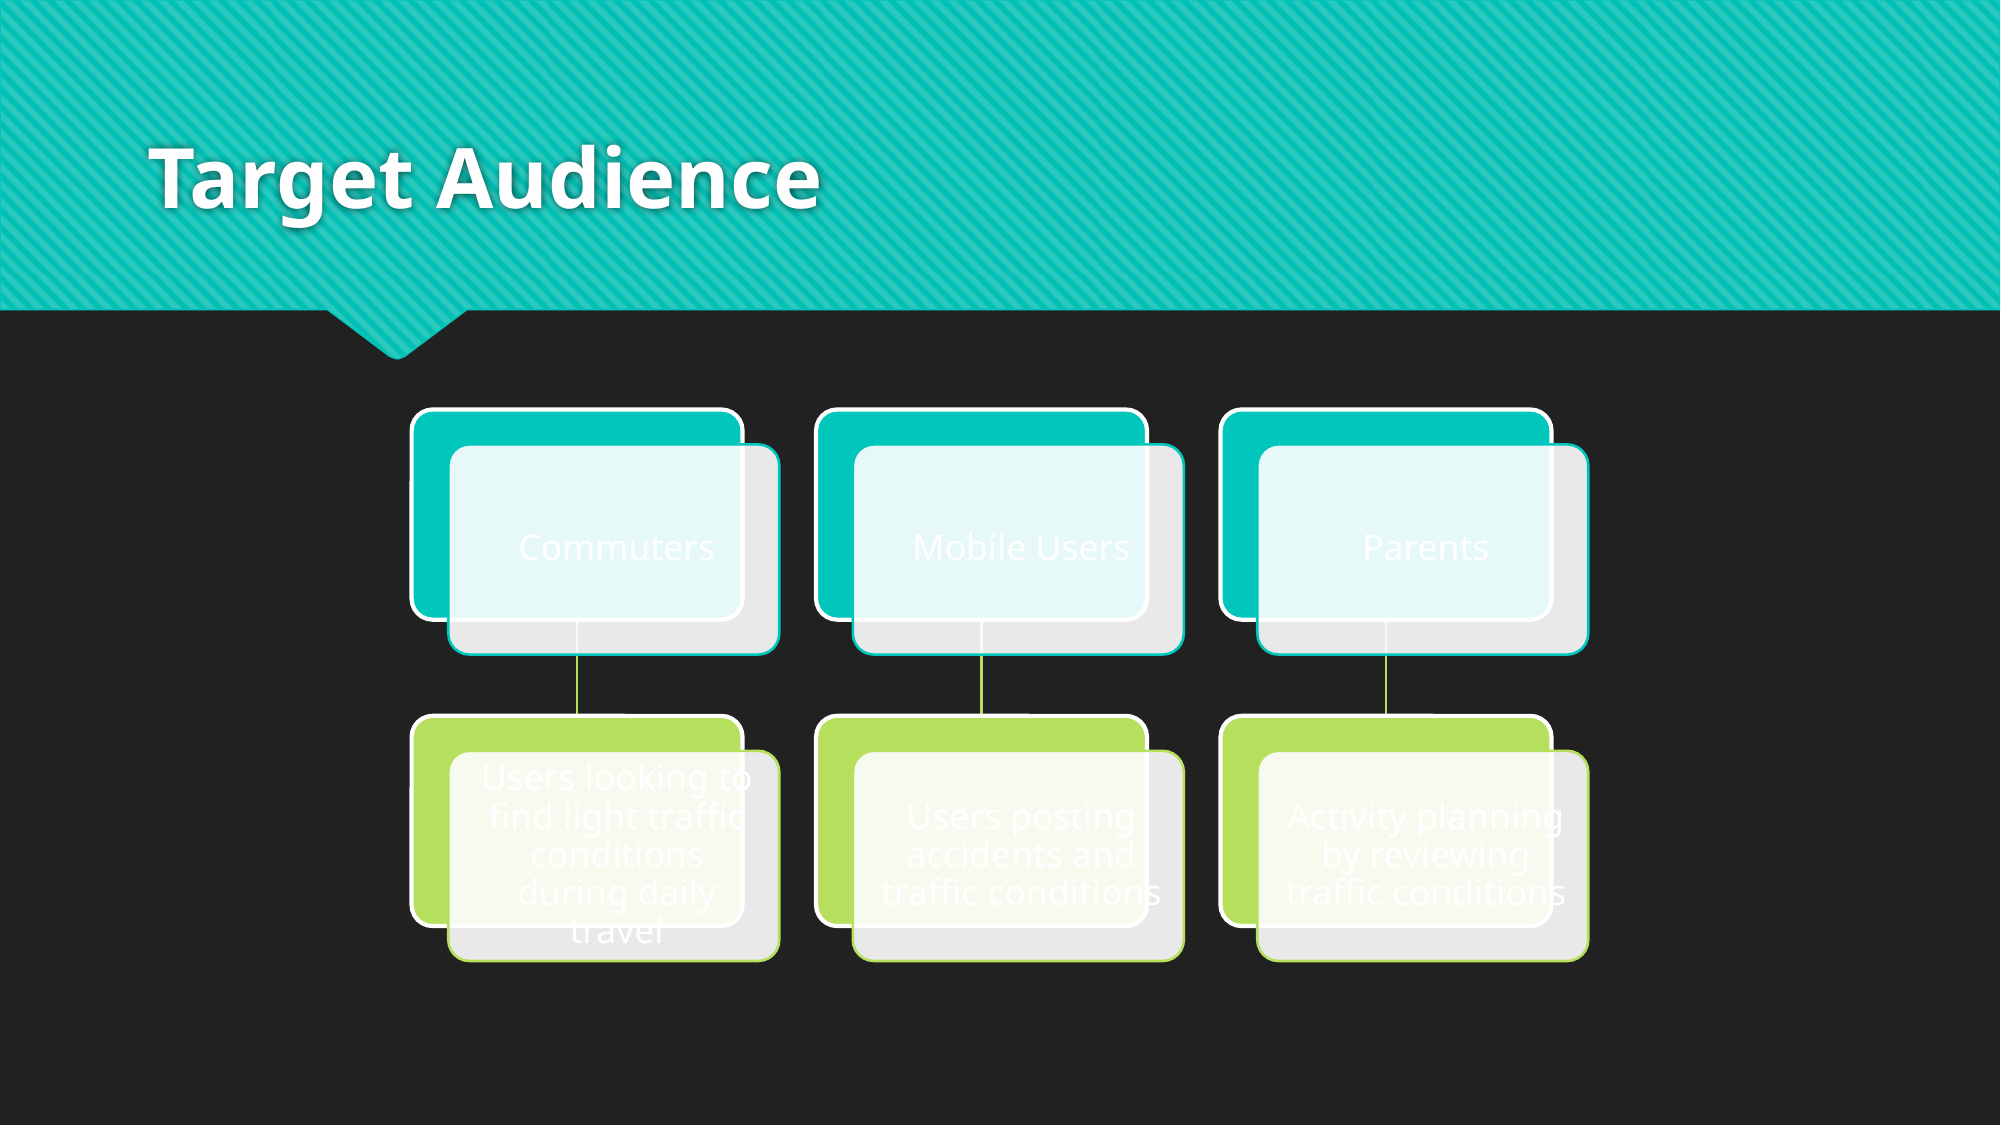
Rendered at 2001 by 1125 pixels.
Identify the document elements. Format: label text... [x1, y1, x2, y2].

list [134, 408, 1866, 962]
title Target Audience [132, 73, 1868, 233]
